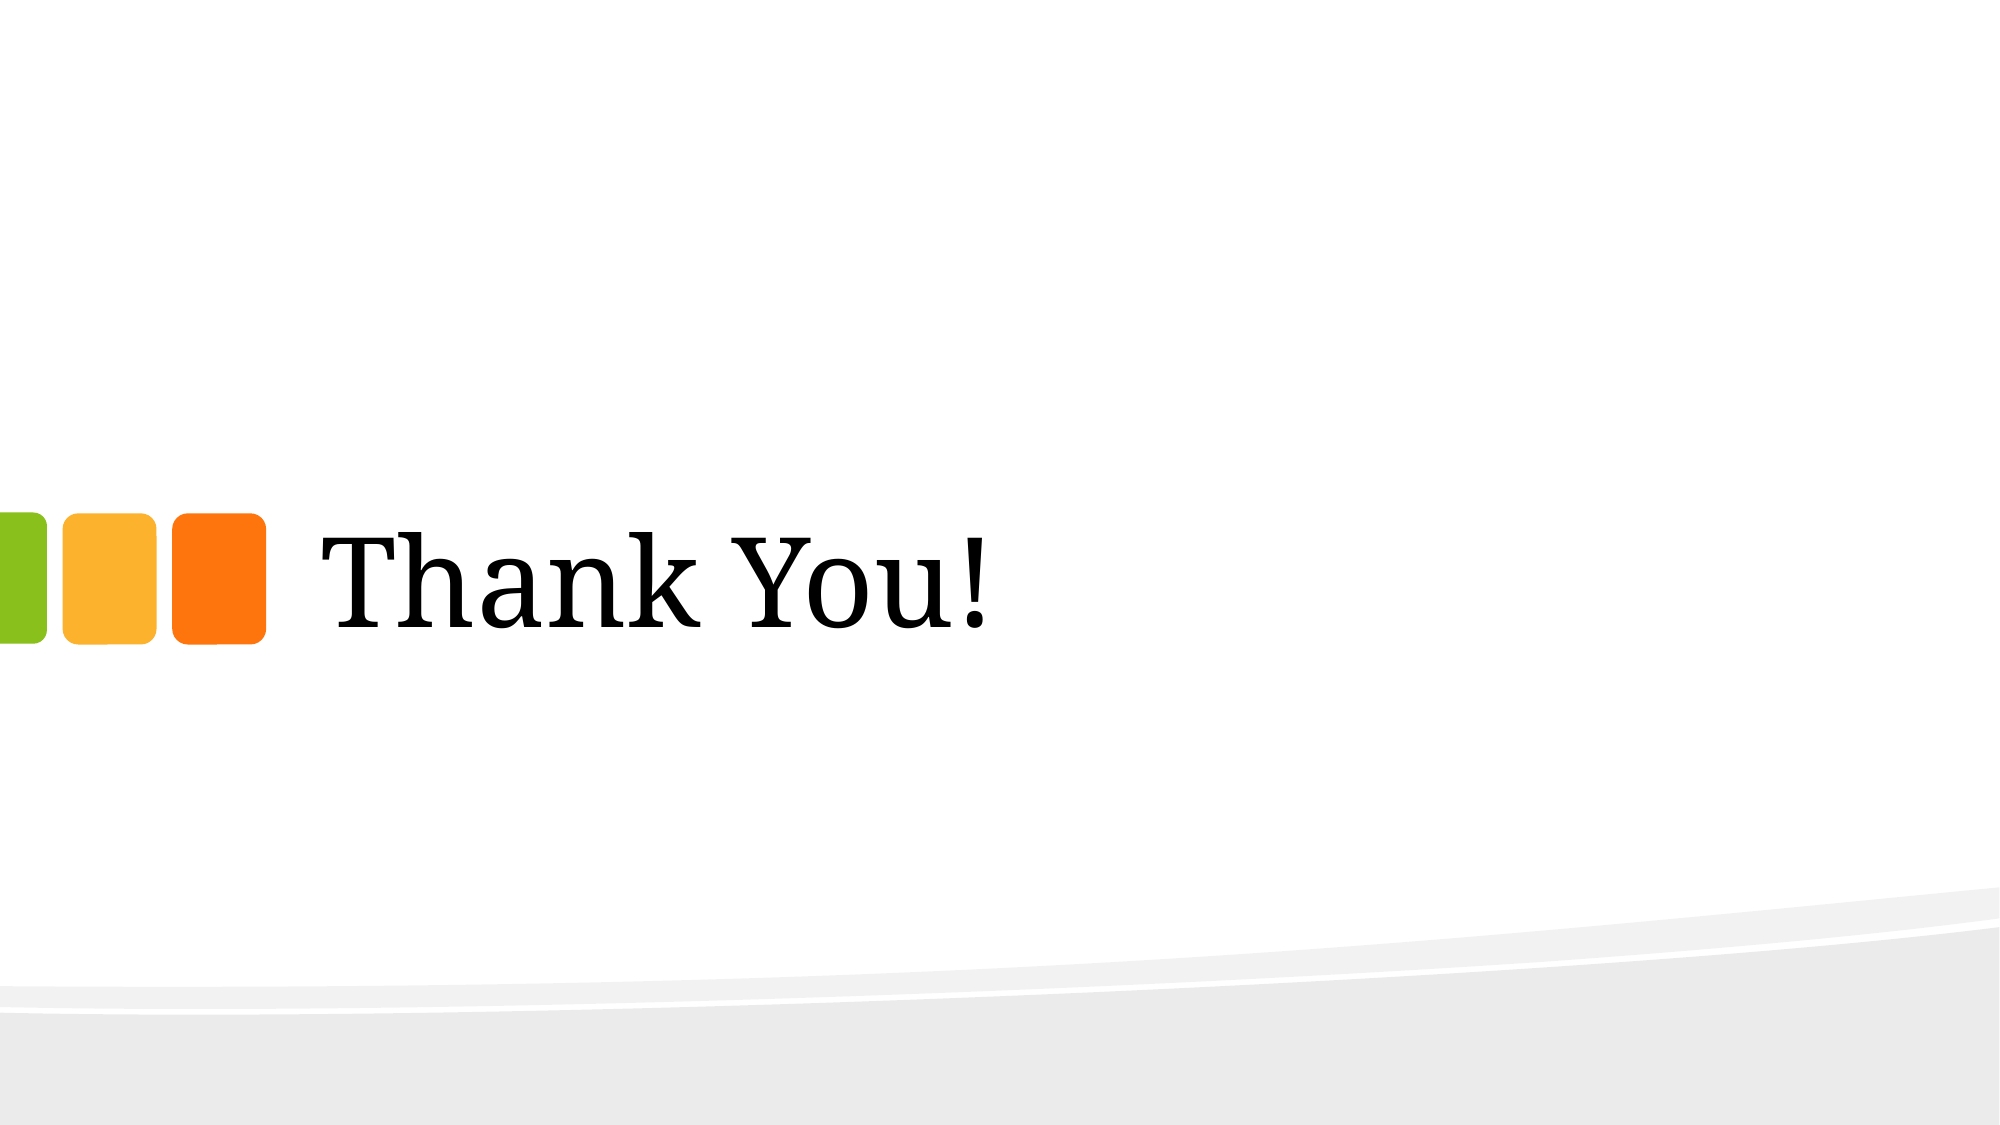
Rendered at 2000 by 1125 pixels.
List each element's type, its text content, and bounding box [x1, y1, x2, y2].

title Thank You! [299, 317, 1800, 663]
